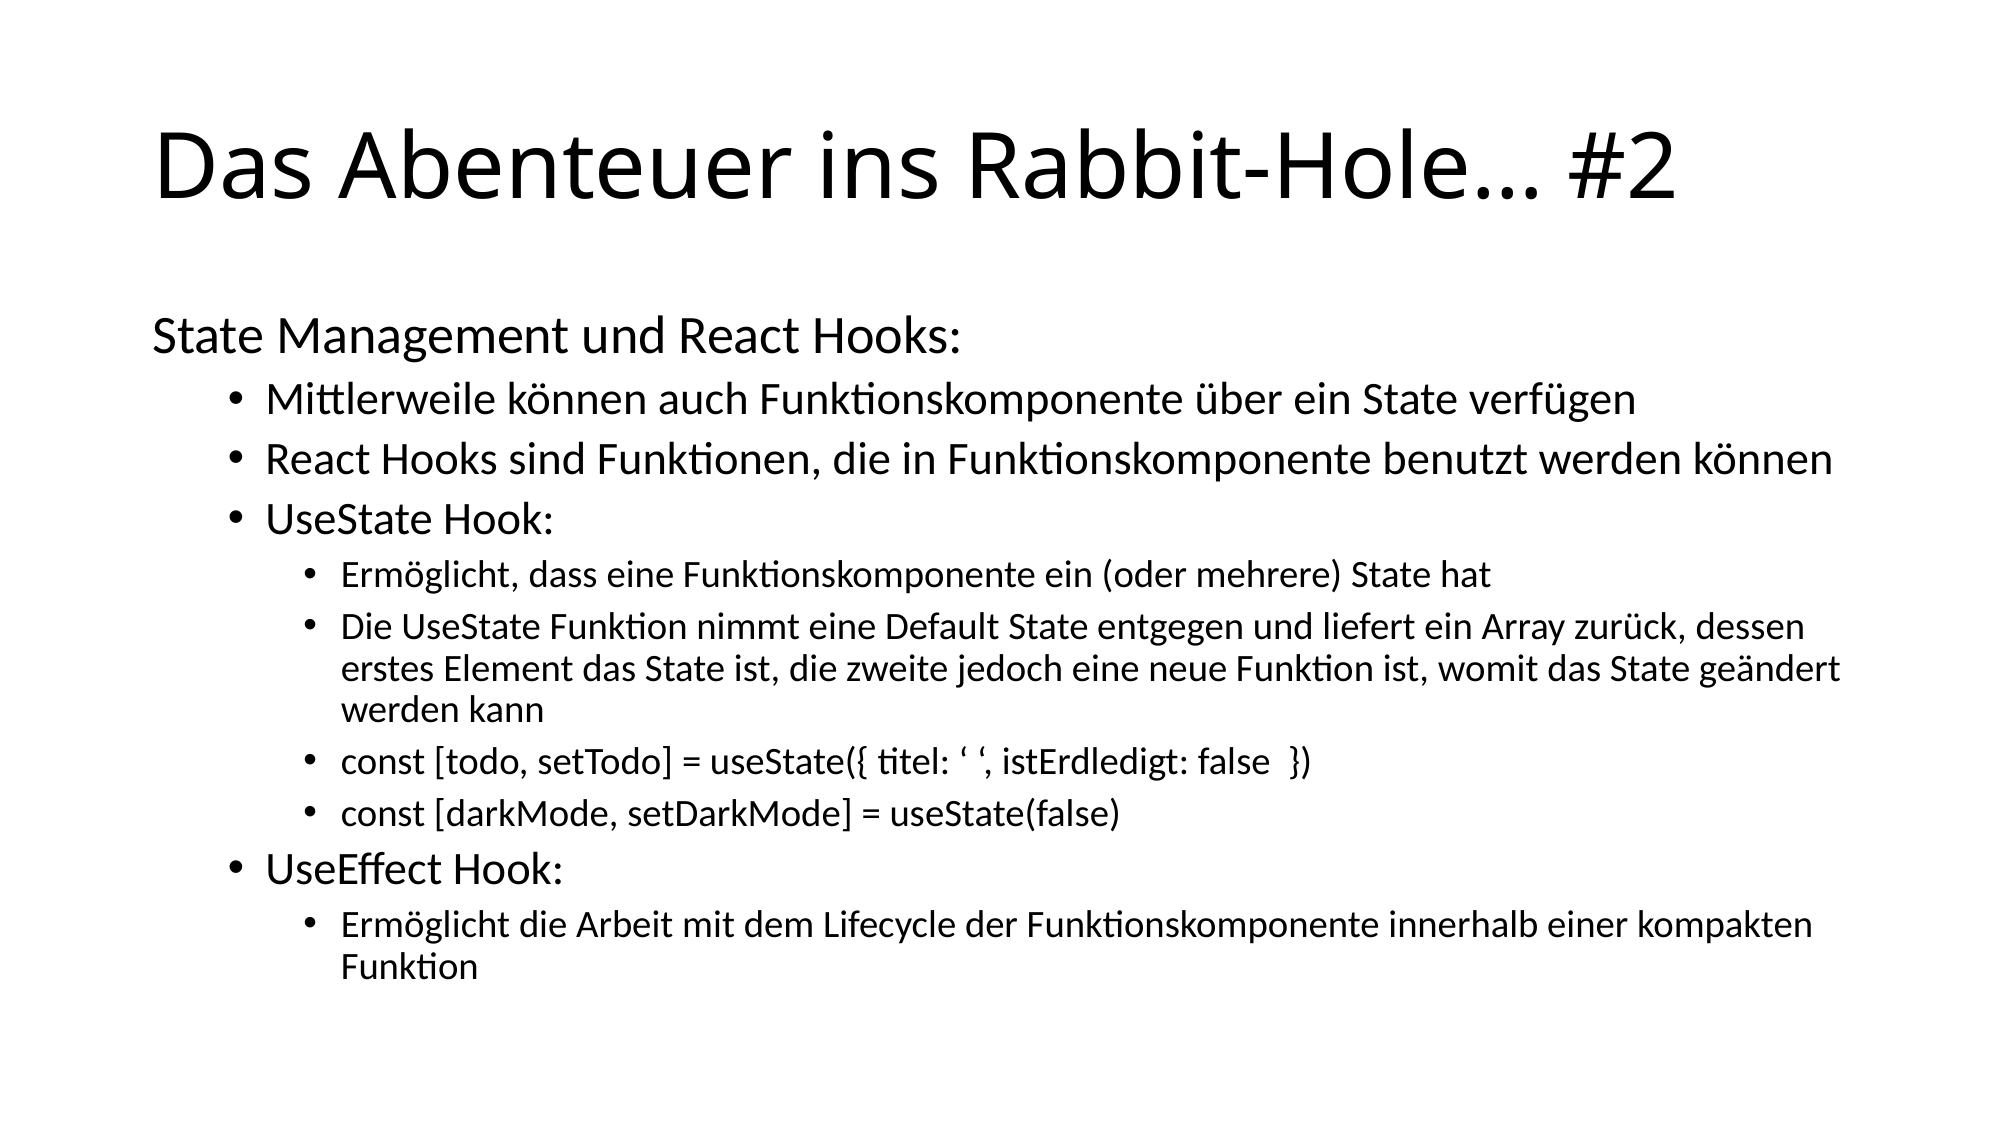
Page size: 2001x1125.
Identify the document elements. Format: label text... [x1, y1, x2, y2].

title Das Abenteuer ins Rabbit-Hole… #2 [137, 59, 1863, 278]
list State Management und React Hooks: Mittlerweile können auch Funktionskomponente über ein State verfügen React Hooks sind Funktionen, die in Funktionskomponente benutzt werden können UseState Hook: Ermöglicht, dass eine Funktionskomponente ein (oder mehrere) State hat Die UseState Funktion nimmt eine Default State entgegen und liefert ein Array zurück, dessen erstes Element das State ist, die zweite jedoch eine neue Funktion ist, womit das State geändert werden kann const [todo, setTodo] = useState({ titel: ‘ ‘, istErdledigt: false }) const [darkMode, setDarkMode] = useState(false) UseEffect Hook: Ermöglicht die Arbeit mit dem Lifecycle der Funktionskomponente innerhalb einer kompakten Funktion [137, 299, 1863, 1014]
